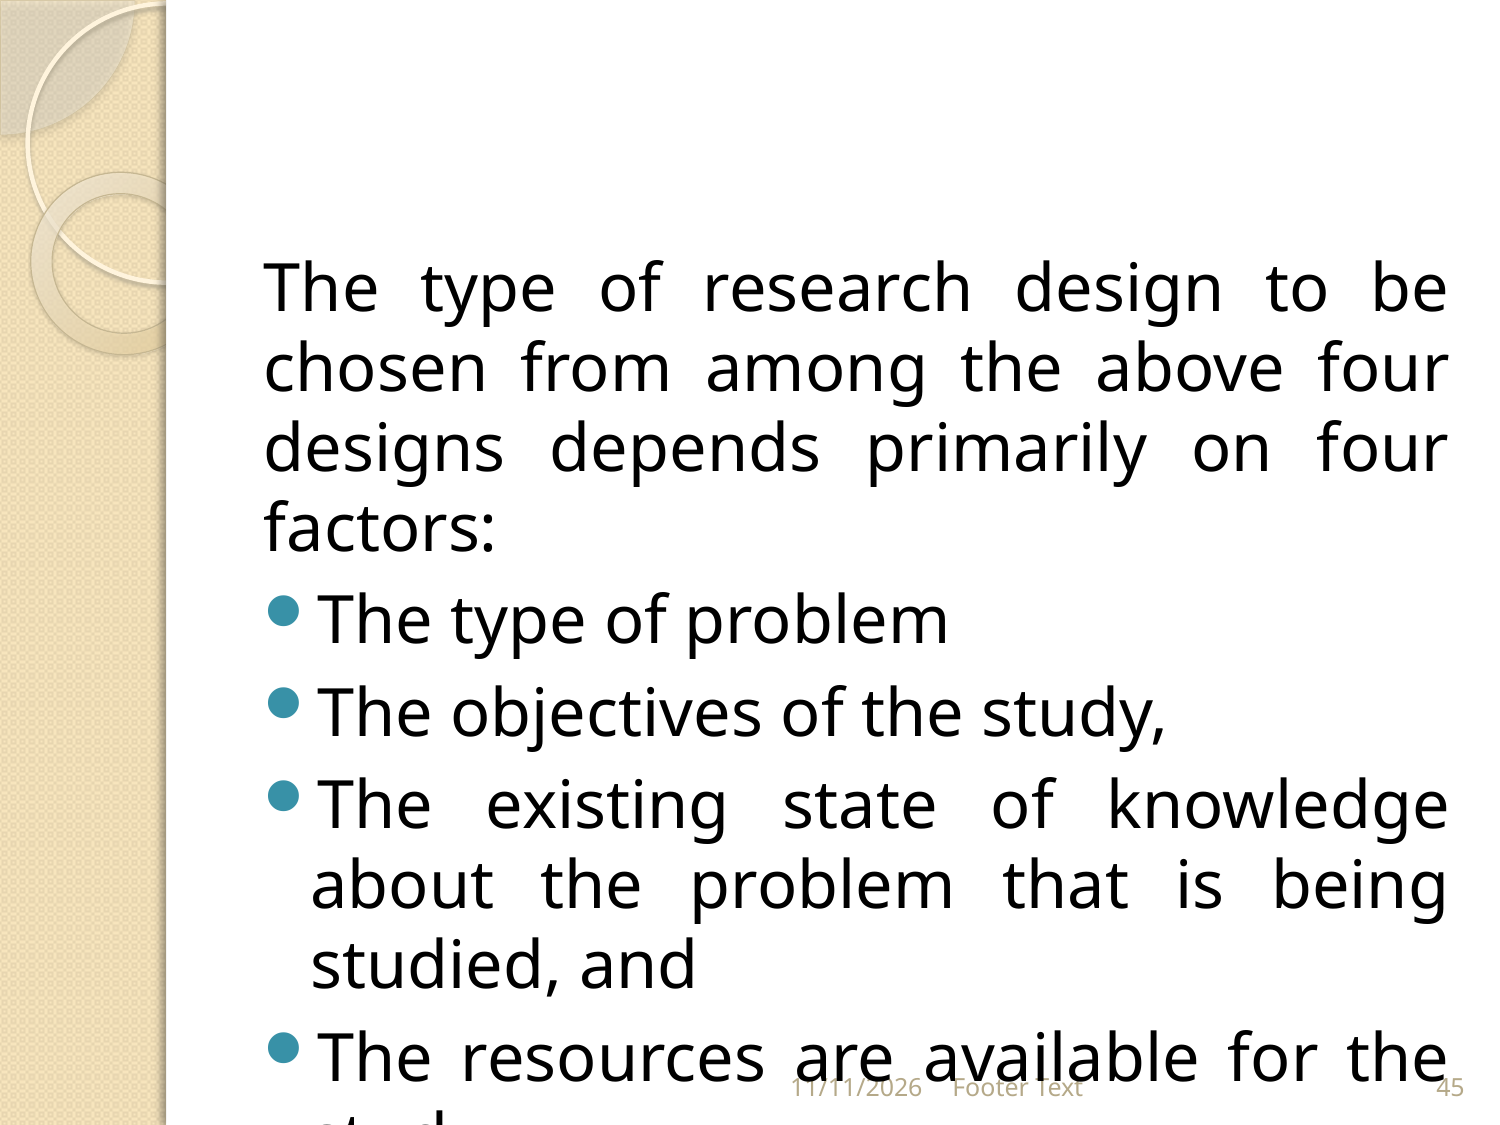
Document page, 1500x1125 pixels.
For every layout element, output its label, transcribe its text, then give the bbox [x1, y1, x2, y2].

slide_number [587, 1034, 937, 1113]
slide_number 45 [1413, 1034, 1488, 1113]
footer Footer Text [937, 1034, 1413, 1113]
list The type of research design to be chosen from among the above four designs depends primarily on four factors: The type of problem The objectives of the study, The existing state of knowledge about the problem that is being studied, and The resources are available for the study. [235, 237, 1466, 1025]
